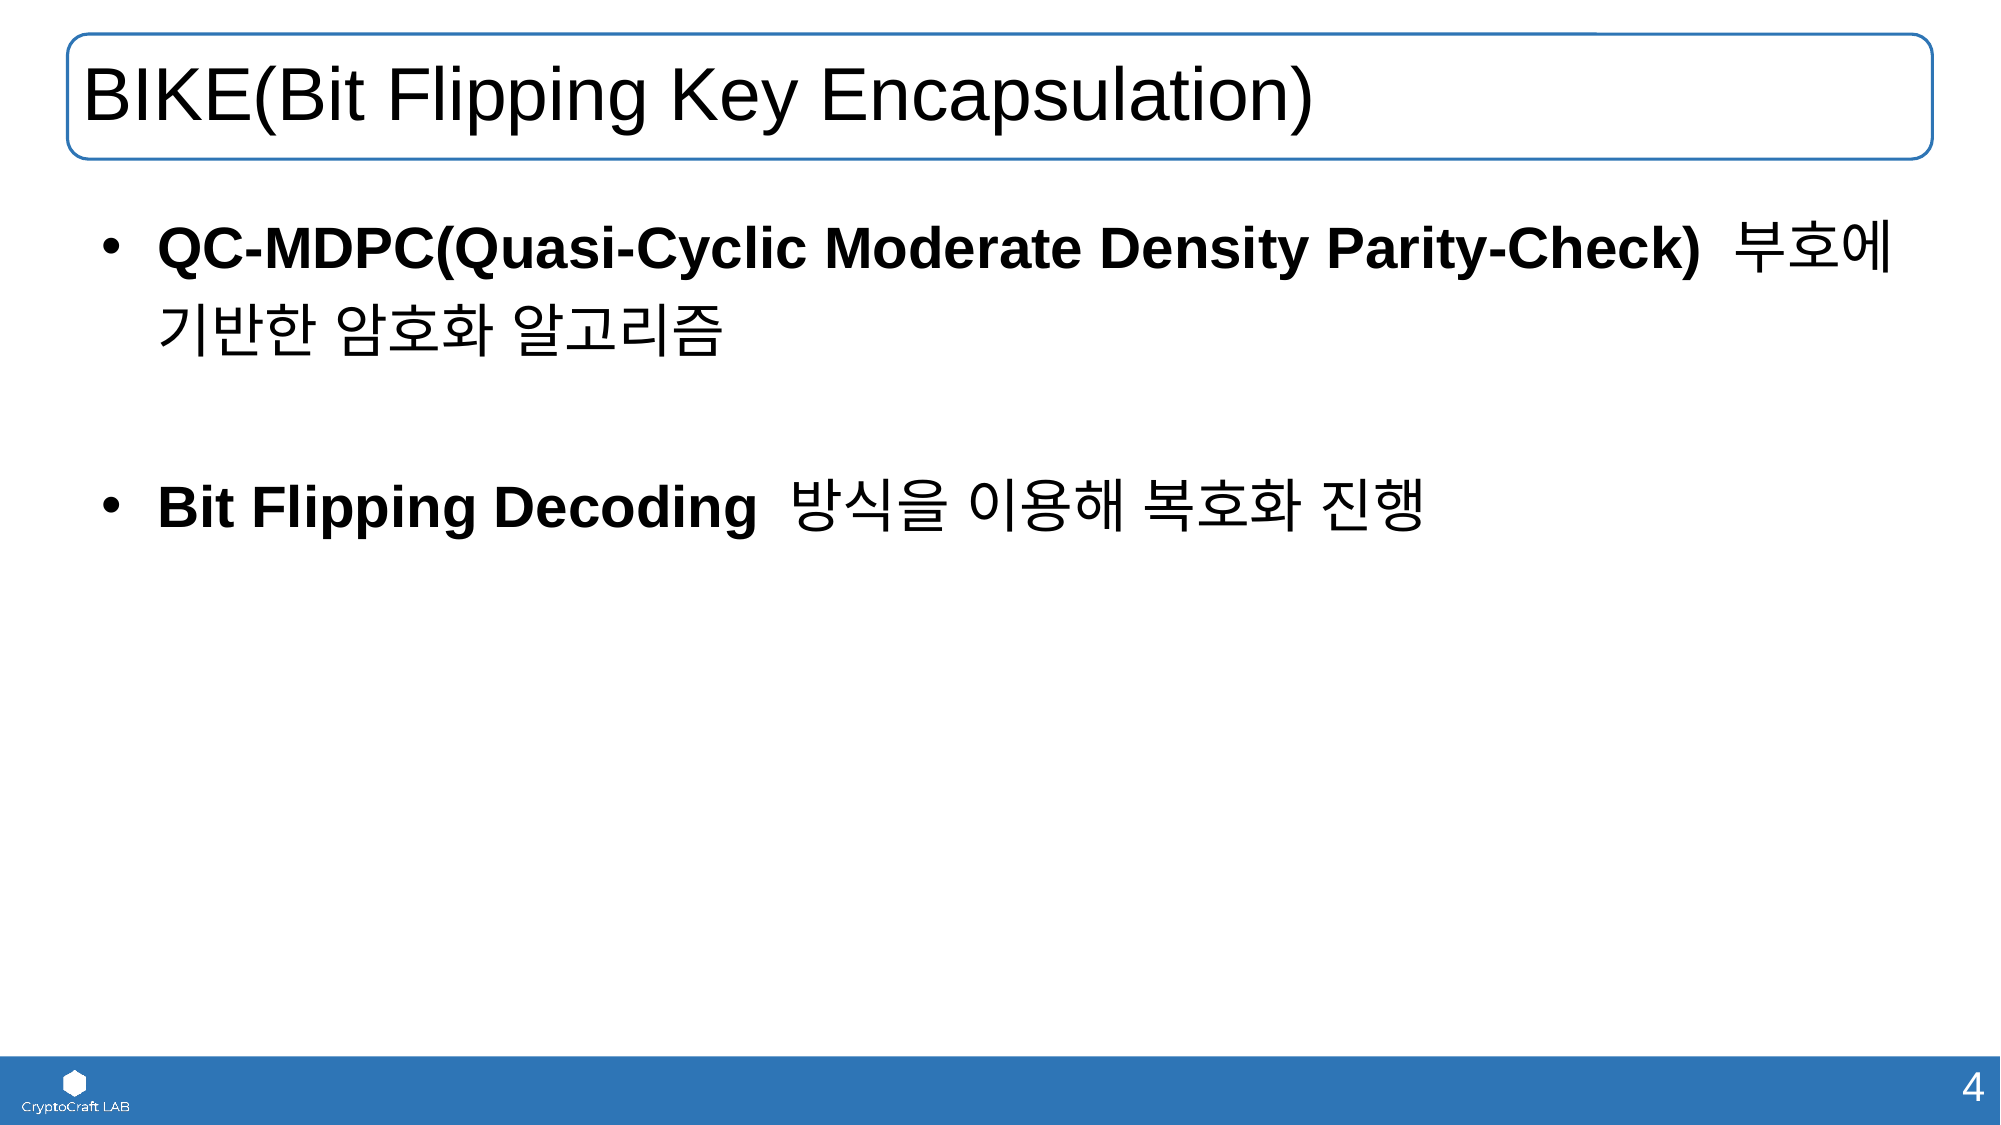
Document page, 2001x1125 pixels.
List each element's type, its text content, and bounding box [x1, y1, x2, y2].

list QC-MDPC(Quasi-Cyclic Moderate Density Parity-Check) 부호에 기반한 암호화 알고리즘 Bit Flipping Decoding 방식을 이용해 복호화 진행 [67, 189, 1933, 1019]
picture [13, 1061, 138, 1123]
title BIKE(Bit Flipping Key Encapsulation) [67, 34, 1933, 160]
